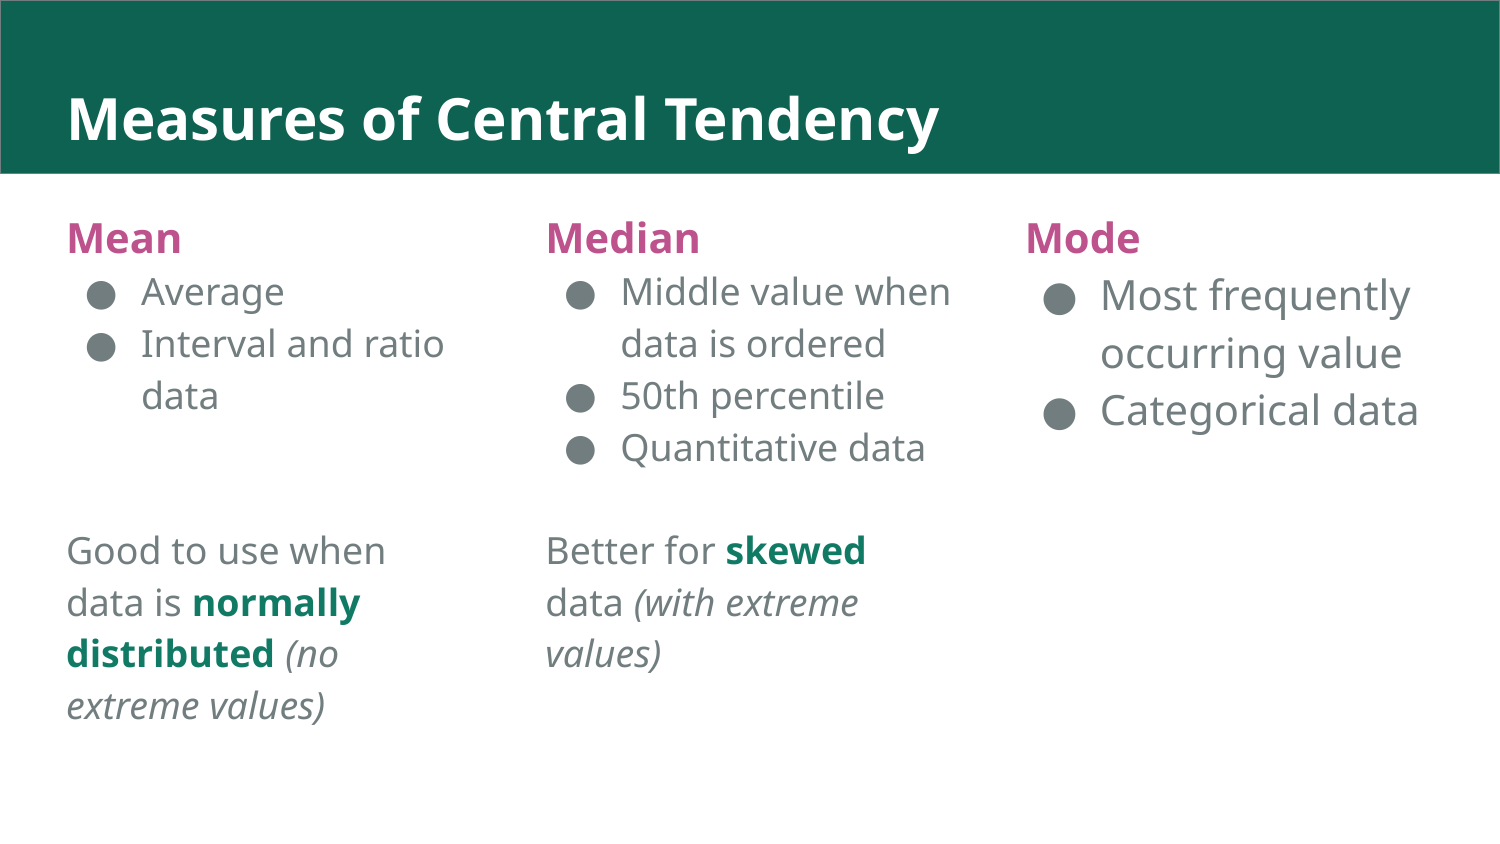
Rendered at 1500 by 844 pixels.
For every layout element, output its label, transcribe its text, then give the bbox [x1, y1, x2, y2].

title Measures of Central Tendency [51, 72, 1449, 167]
list Mode Most frequently occurring value Categorical data [1009, 189, 1449, 750]
list Median Middle value when data is ordered 50th percentile Quantitative data Better for skewed data (with extreme values) [530, 189, 970, 750]
list Mean Average Interval and ratio data Good to use when data is normally distributed (no extreme values) [51, 189, 491, 750]
